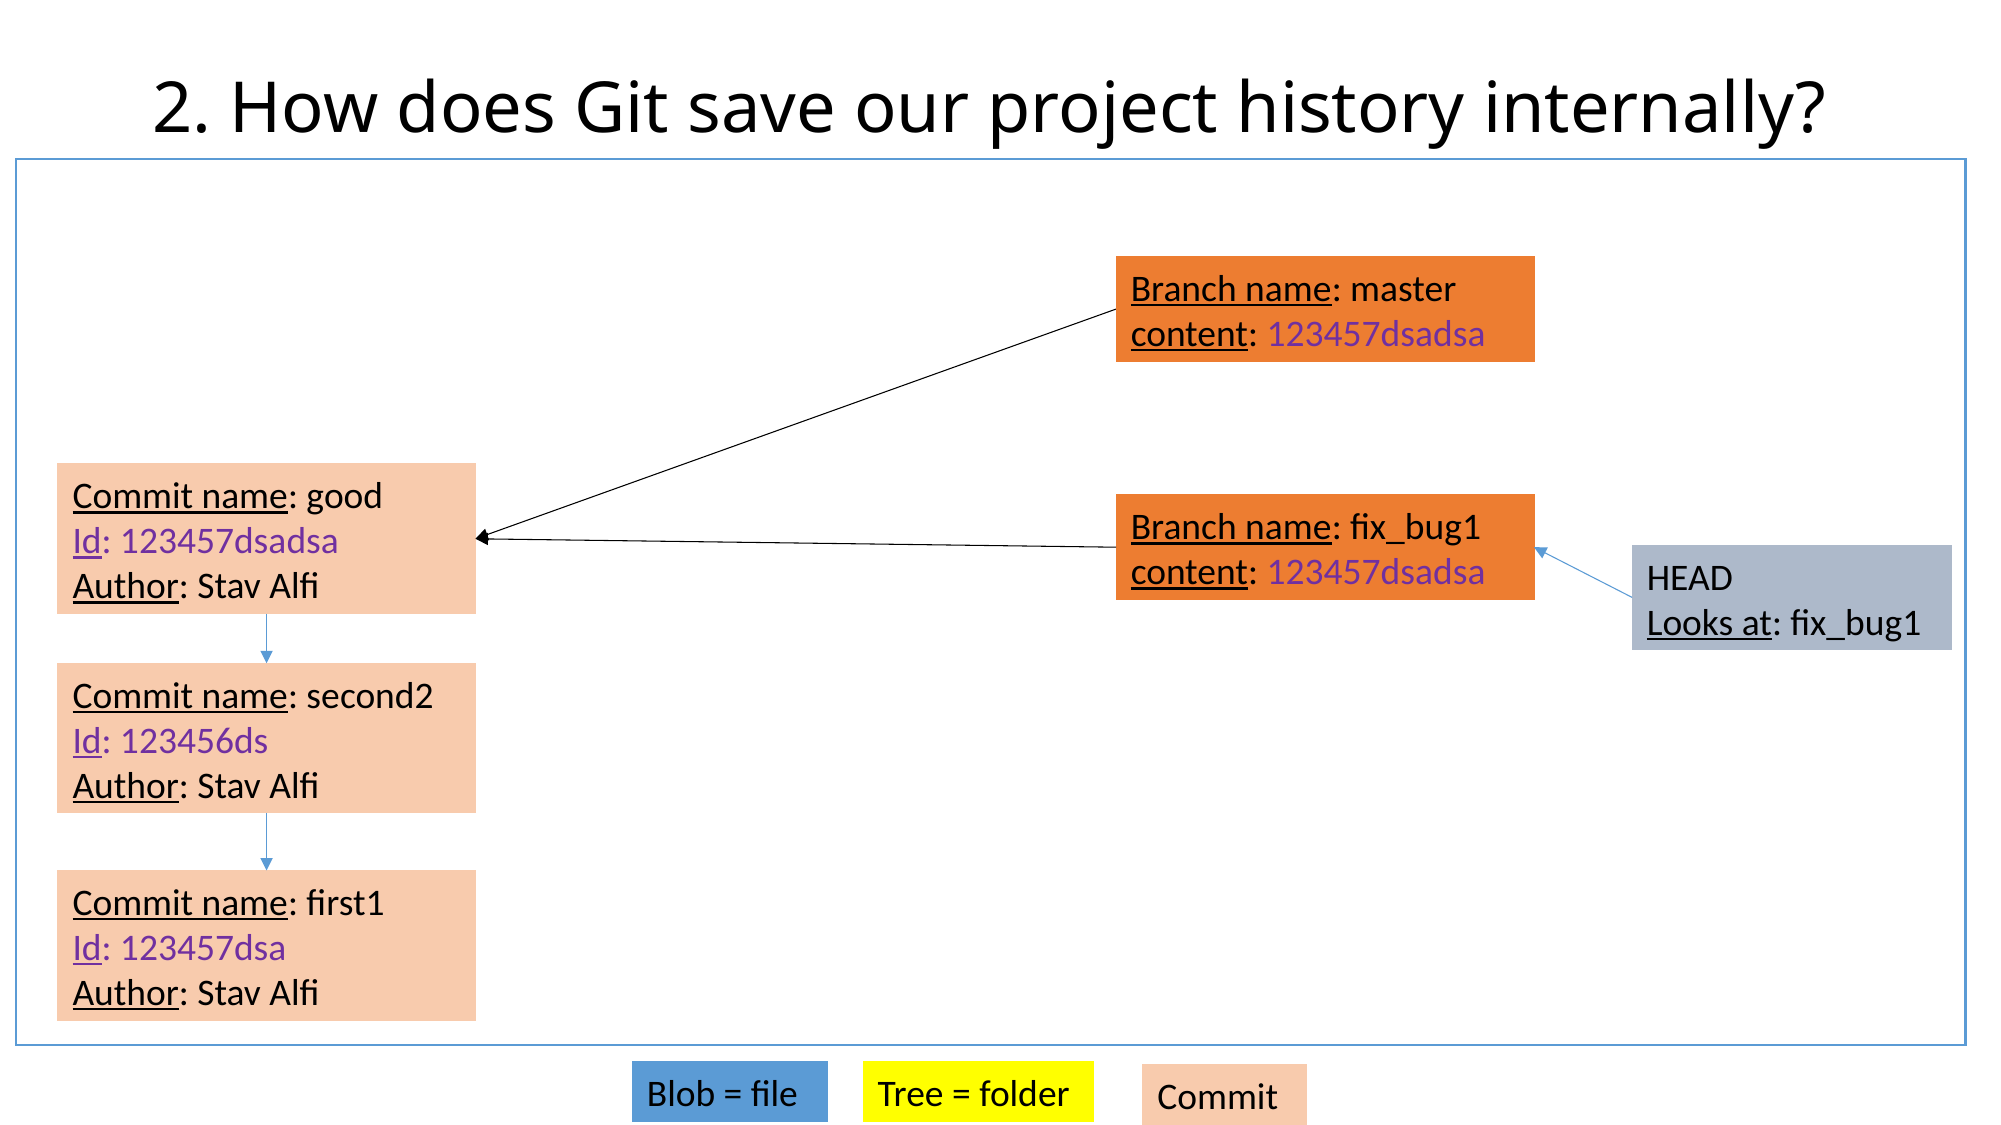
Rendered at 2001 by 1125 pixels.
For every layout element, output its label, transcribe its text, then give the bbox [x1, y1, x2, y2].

text_box Branch name: fix_bug1 content: 123457dsadsa [1116, 494, 1535, 600]
text_box [15, 158, 1967, 1046]
text_box Commit name: second2 Id: 123456ds Author: Stav Alfi [57, 663, 476, 813]
text_box Branch name: master content: 123457dsadsa [1116, 256, 1535, 362]
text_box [475, 309, 1117, 539]
text_box Commit name: first1 Id: 123457dsa Author: Stav Alfi [57, 870, 476, 1021]
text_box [1533, 547, 1633, 599]
title 2. How does Git save our project history internally? [137, 59, 1863, 158]
text_box Tree = folder [863, 1061, 1094, 1122]
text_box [475, 539, 1117, 548]
text_box Commit name: good Id: 123457dsadsa Author: Stav Alfi [57, 463, 476, 614]
text_box HEAD Looks at: fix_bug1 [1632, 545, 1952, 650]
text_box Commit [1142, 1064, 1307, 1125]
text_box Blob = file [632, 1061, 828, 1122]
